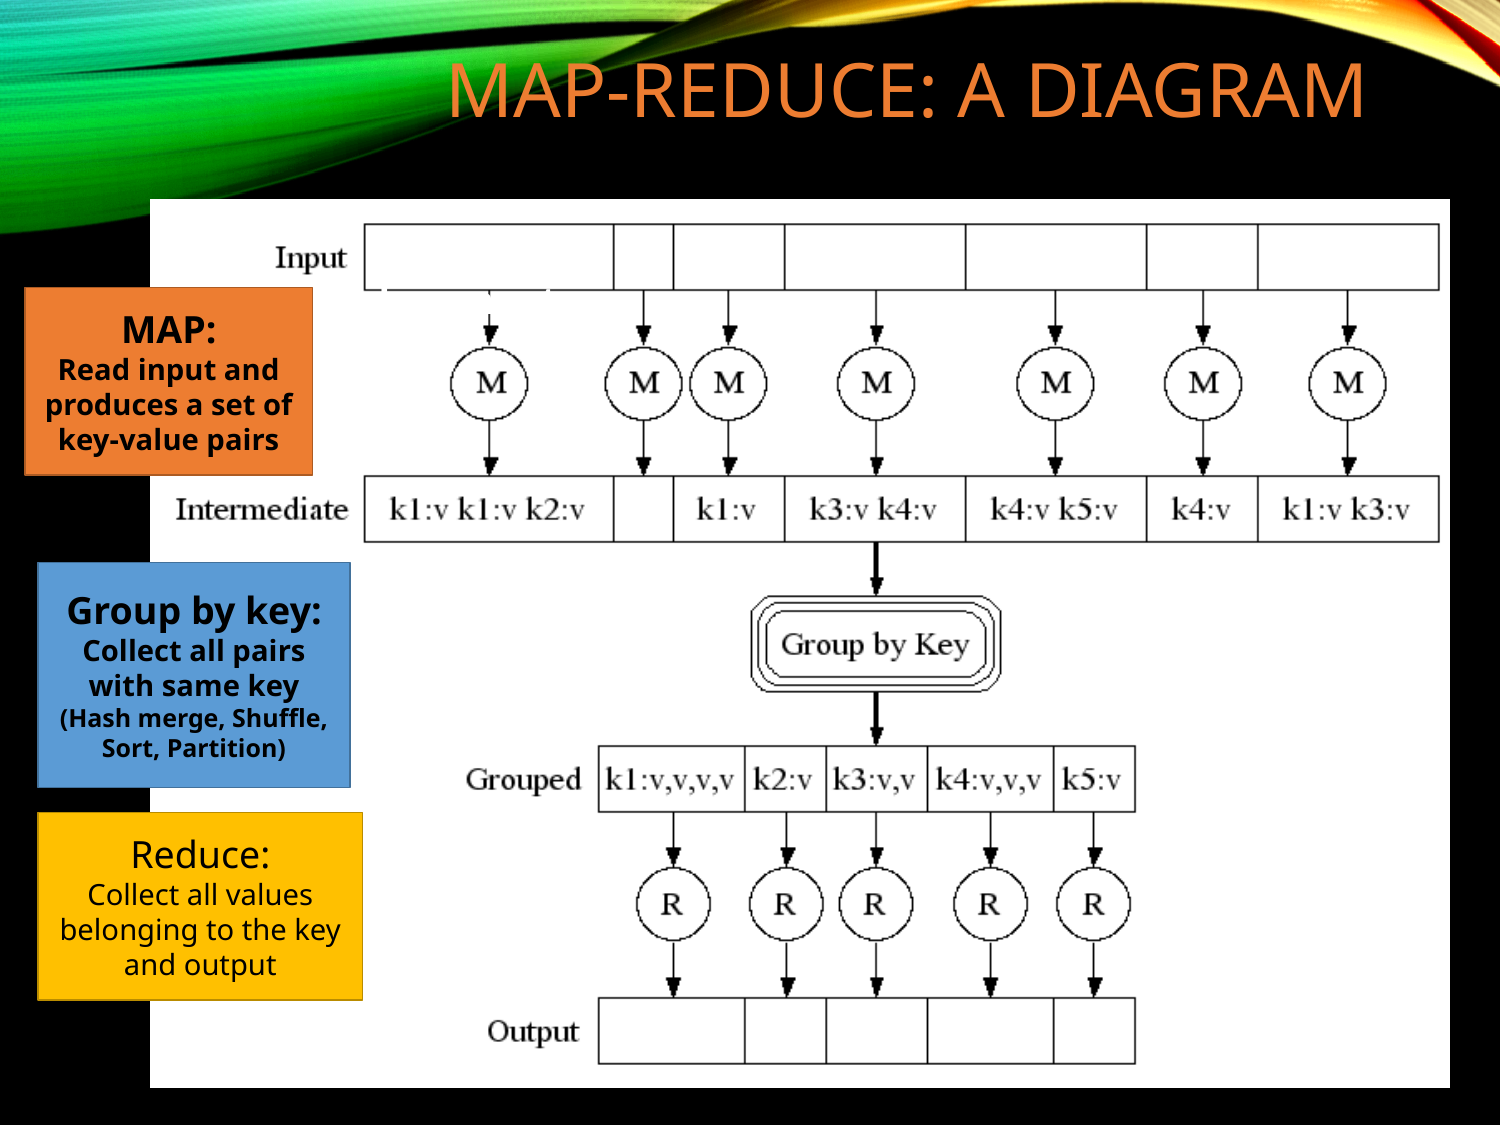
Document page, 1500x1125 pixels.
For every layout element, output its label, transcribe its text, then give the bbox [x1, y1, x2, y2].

title MAP-REDUCE: A DIAGRAM [200, 37, 1385, 150]
text_box Reduce: Collect all values belonging to the key and output [38, 812, 145, 1000]
picture [0, 0, 1500, 1088]
text_box MAP: Read input and produces a set of key-value pairs [24, 287, 145, 475]
text_box Group by key: Collect all pairs with same key (Hash merge, Shuffle, Sort, Partition) [38, 562, 145, 788]
